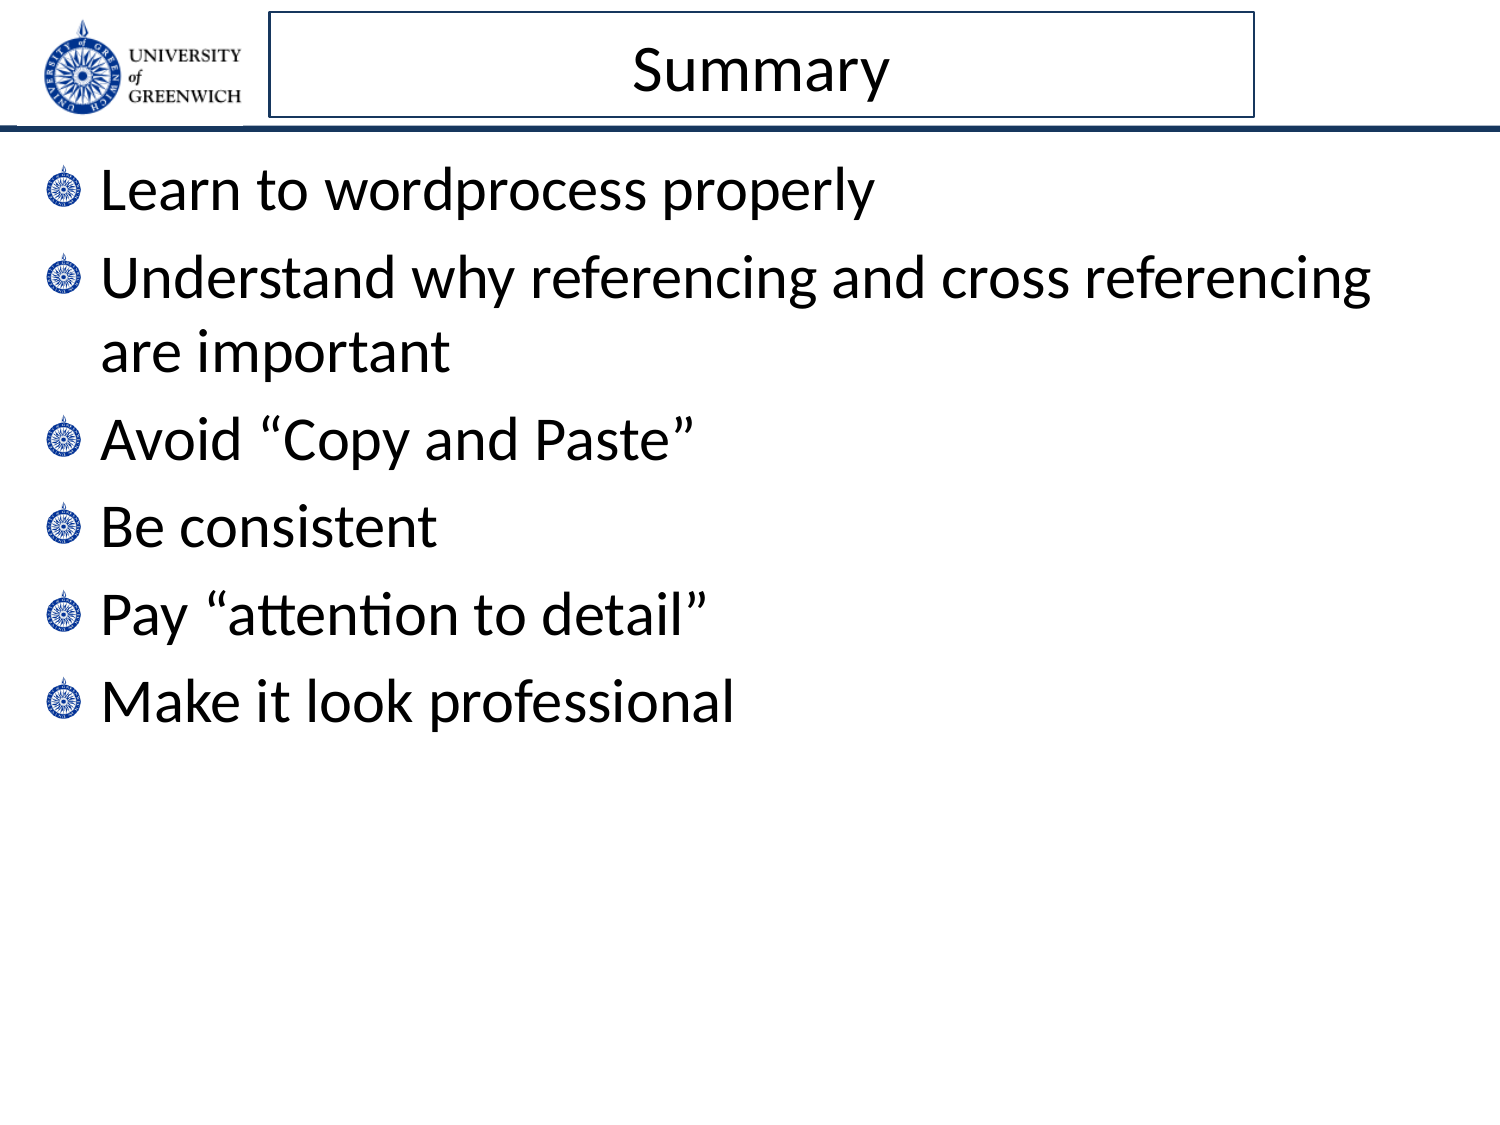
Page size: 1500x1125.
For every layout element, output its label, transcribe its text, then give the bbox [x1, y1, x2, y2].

picture [44, 251, 83, 295]
list Learn to wordprocess properly Understand why referencing and cross referencing are important Avoid “Copy and Paste” Be consistent Pay “attention to detail” Make it look professional [29, 140, 1471, 1044]
picture [44, 588, 83, 633]
picture [44, 500, 83, 545]
picture [44, 163, 83, 208]
title Summary [268, 11, 1255, 118]
picture [17, 14, 243, 126]
picture [44, 675, 83, 720]
picture [44, 413, 83, 458]
